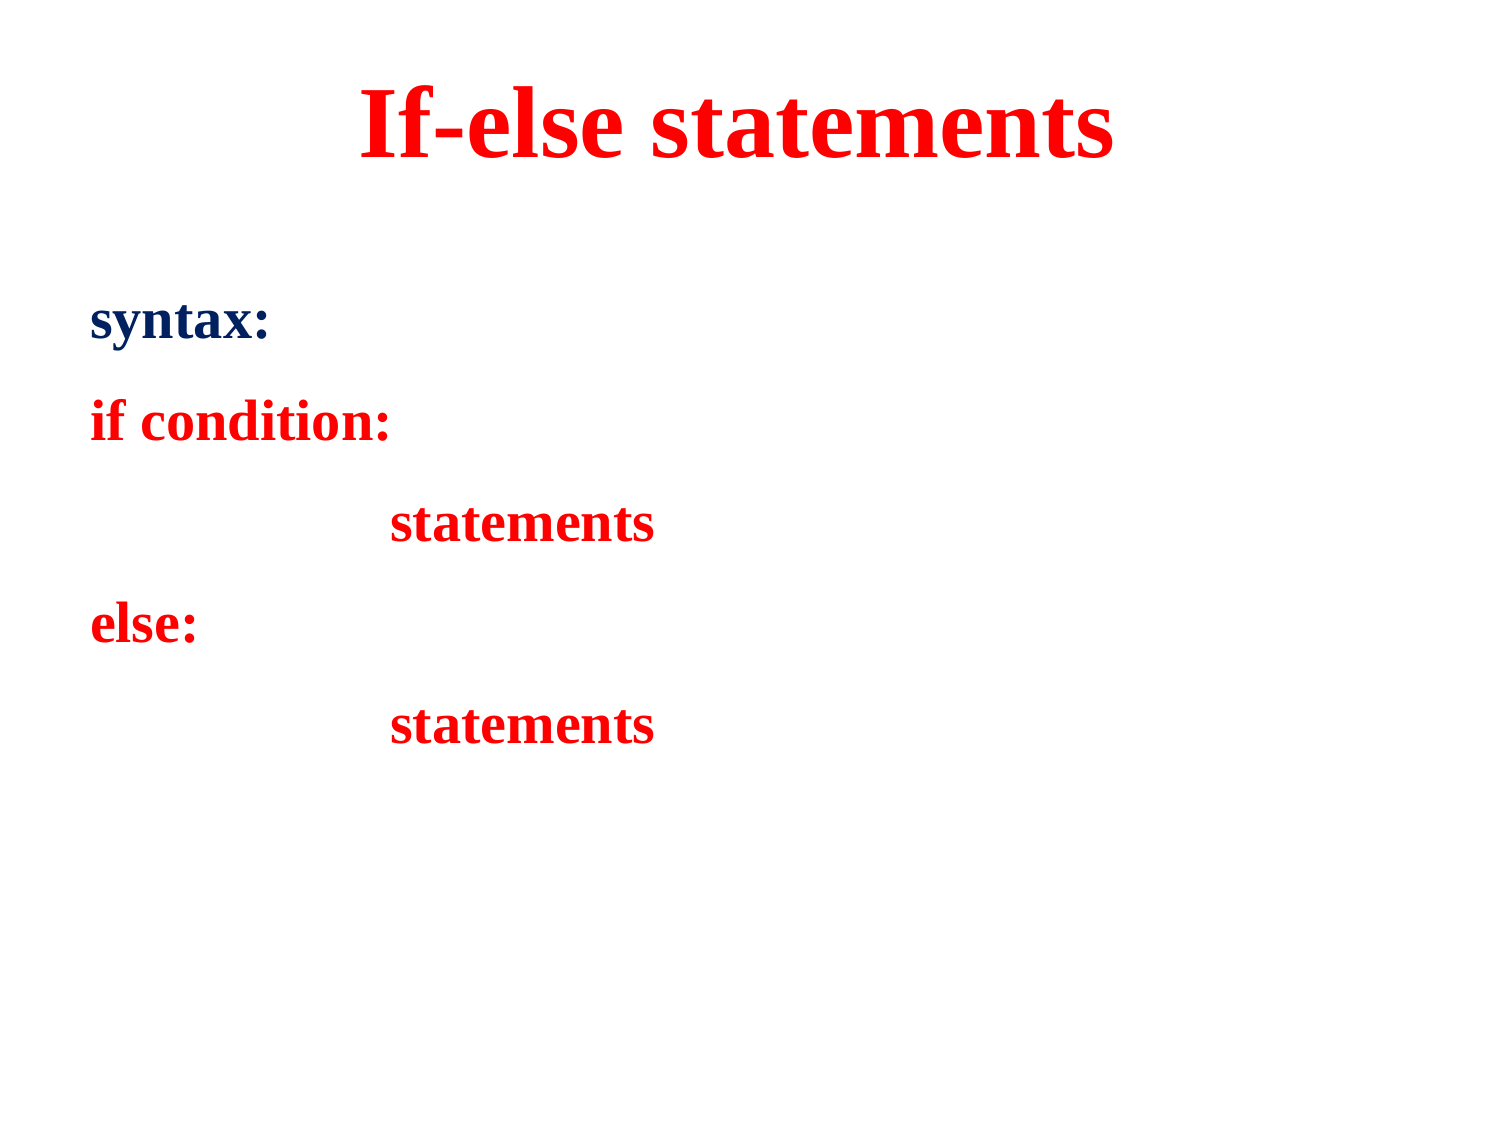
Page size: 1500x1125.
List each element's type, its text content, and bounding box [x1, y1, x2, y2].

title If-else statements [75, 45, 1425, 233]
list syntax: if condition: statements else: statements [75, 262, 1425, 1005]
